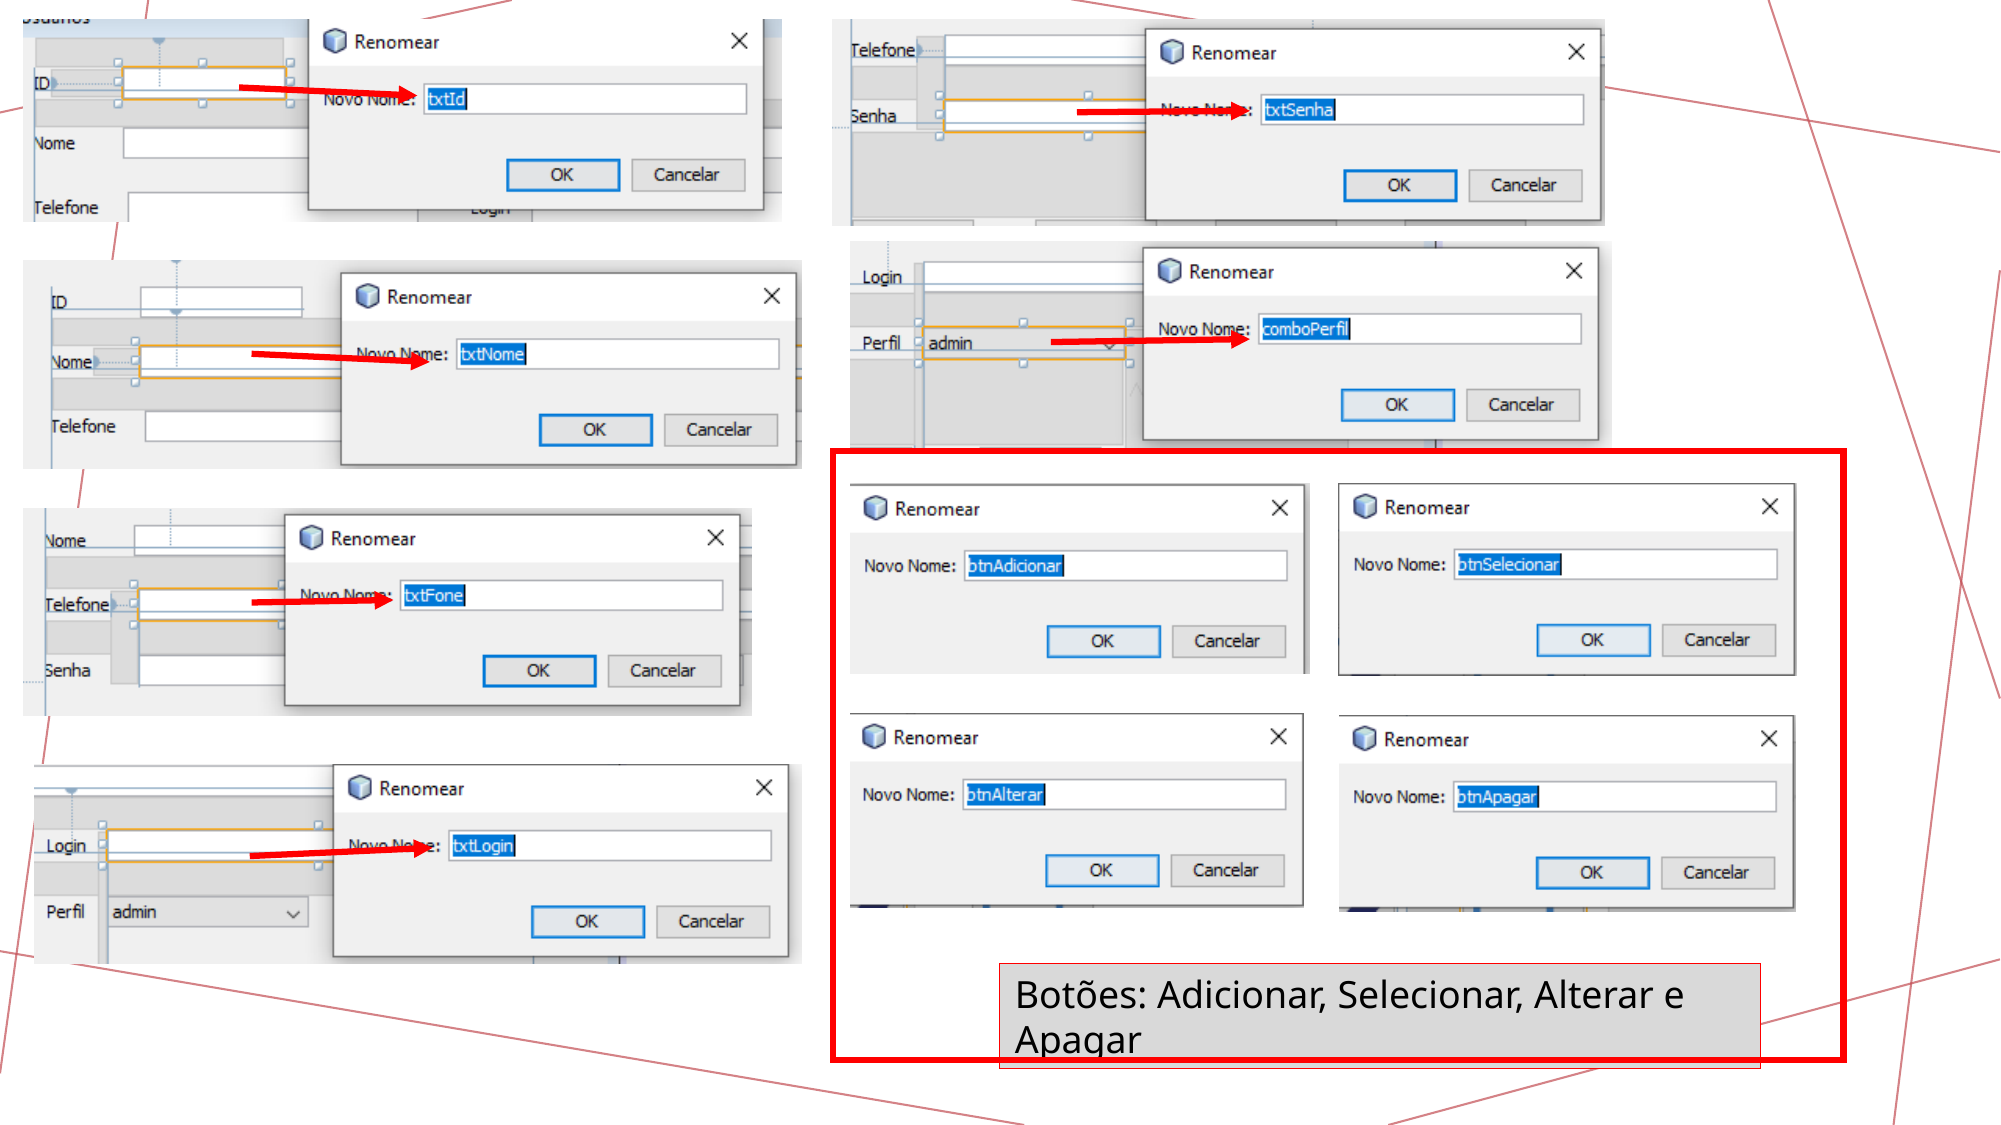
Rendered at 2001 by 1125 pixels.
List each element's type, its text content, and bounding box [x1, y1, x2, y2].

picture [850, 713, 1304, 908]
picture [850, 241, 1612, 452]
text_box [832, 450, 1844, 1061]
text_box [249, 847, 433, 857]
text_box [251, 599, 394, 603]
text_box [239, 87, 418, 96]
picture [1338, 483, 1797, 676]
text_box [1050, 339, 1250, 343]
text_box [251, 353, 430, 362]
picture [23, 260, 802, 469]
picture [1339, 715, 1796, 912]
picture [850, 483, 1310, 674]
picture [832, 19, 1605, 226]
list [34, 764, 802, 964]
text_box Botões: Adicionar, Selecionar, Alterar e Apagar [999, 1061, 1761, 1069]
picture [23, 19, 782, 222]
picture [23, 508, 752, 716]
